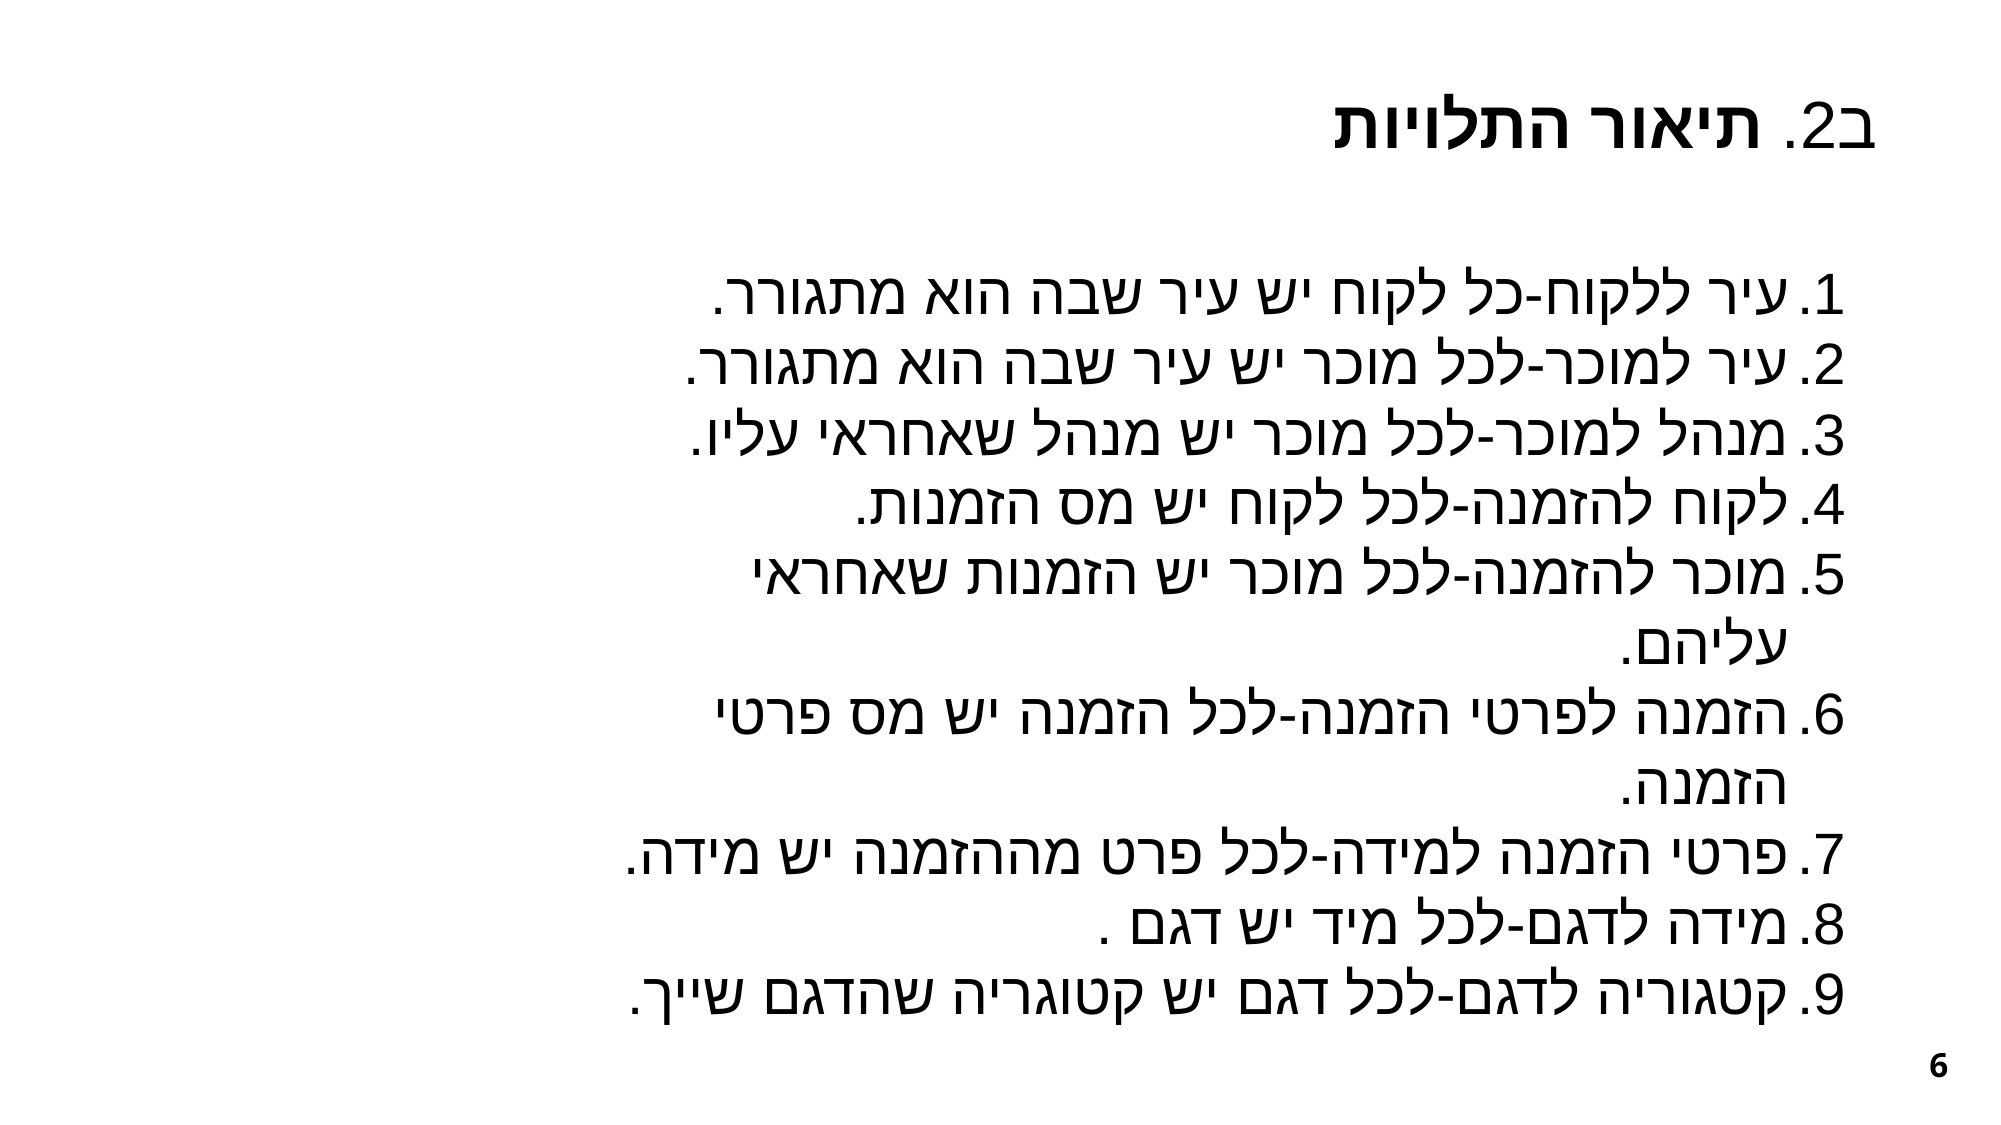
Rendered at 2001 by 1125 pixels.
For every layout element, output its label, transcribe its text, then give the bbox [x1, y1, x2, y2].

text_box ב2. תיאור התלויות [1210, 74, 1893, 170]
text_box עיר ללקוח-כל לקוח יש עיר שבה הוא מתגורר. עיר למוכר-לכל מוכר יש עיר שבה הוא מתגורר. מנהל למוכר-לכל מוכר יש מנהל שאחראי עליו. לקוח להזמנה-לכל לקוח יש מס הזמנות. מוכר להזמנה-לכל מוכר יש הזמנות שאחראי עליהם. הזמנה לפרטי הזמנה-לכל הזמנה יש מס פרטי הזמנה. פרטי הזמנה למידה-לכל פרט מההזמנה יש מידה. מידה לדגם-לכל מיד יש דגם . קטגוריה לדגם-לכל דגם יש קטוגריה שהדגם שייך. [581, 249, 1861, 1034]
slide_number 6 [1862, 1036, 1964, 1097]
